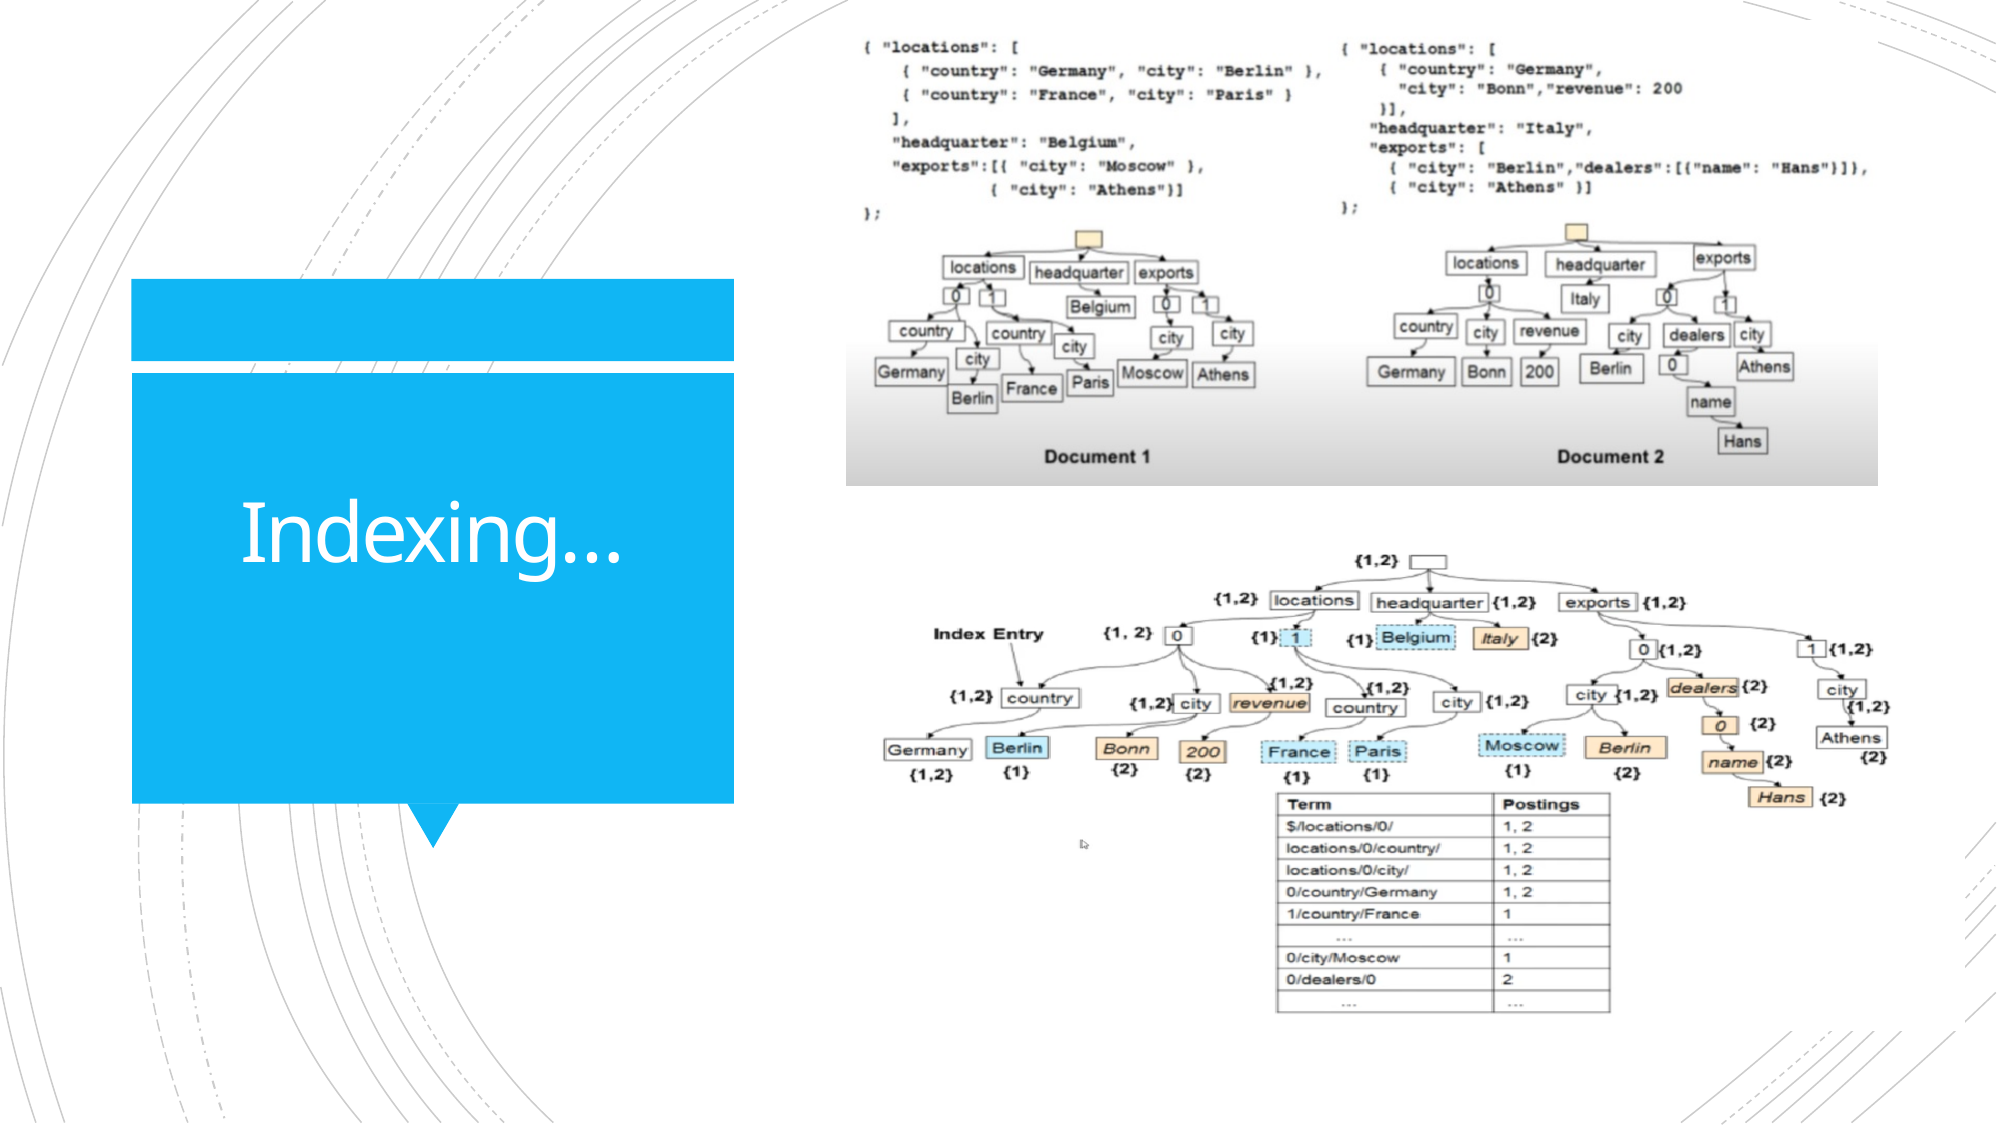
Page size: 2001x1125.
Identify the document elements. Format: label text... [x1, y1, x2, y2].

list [846, 20, 1878, 486]
picture [835, 530, 1965, 1032]
title Indexing… [145, 385, 720, 789]
